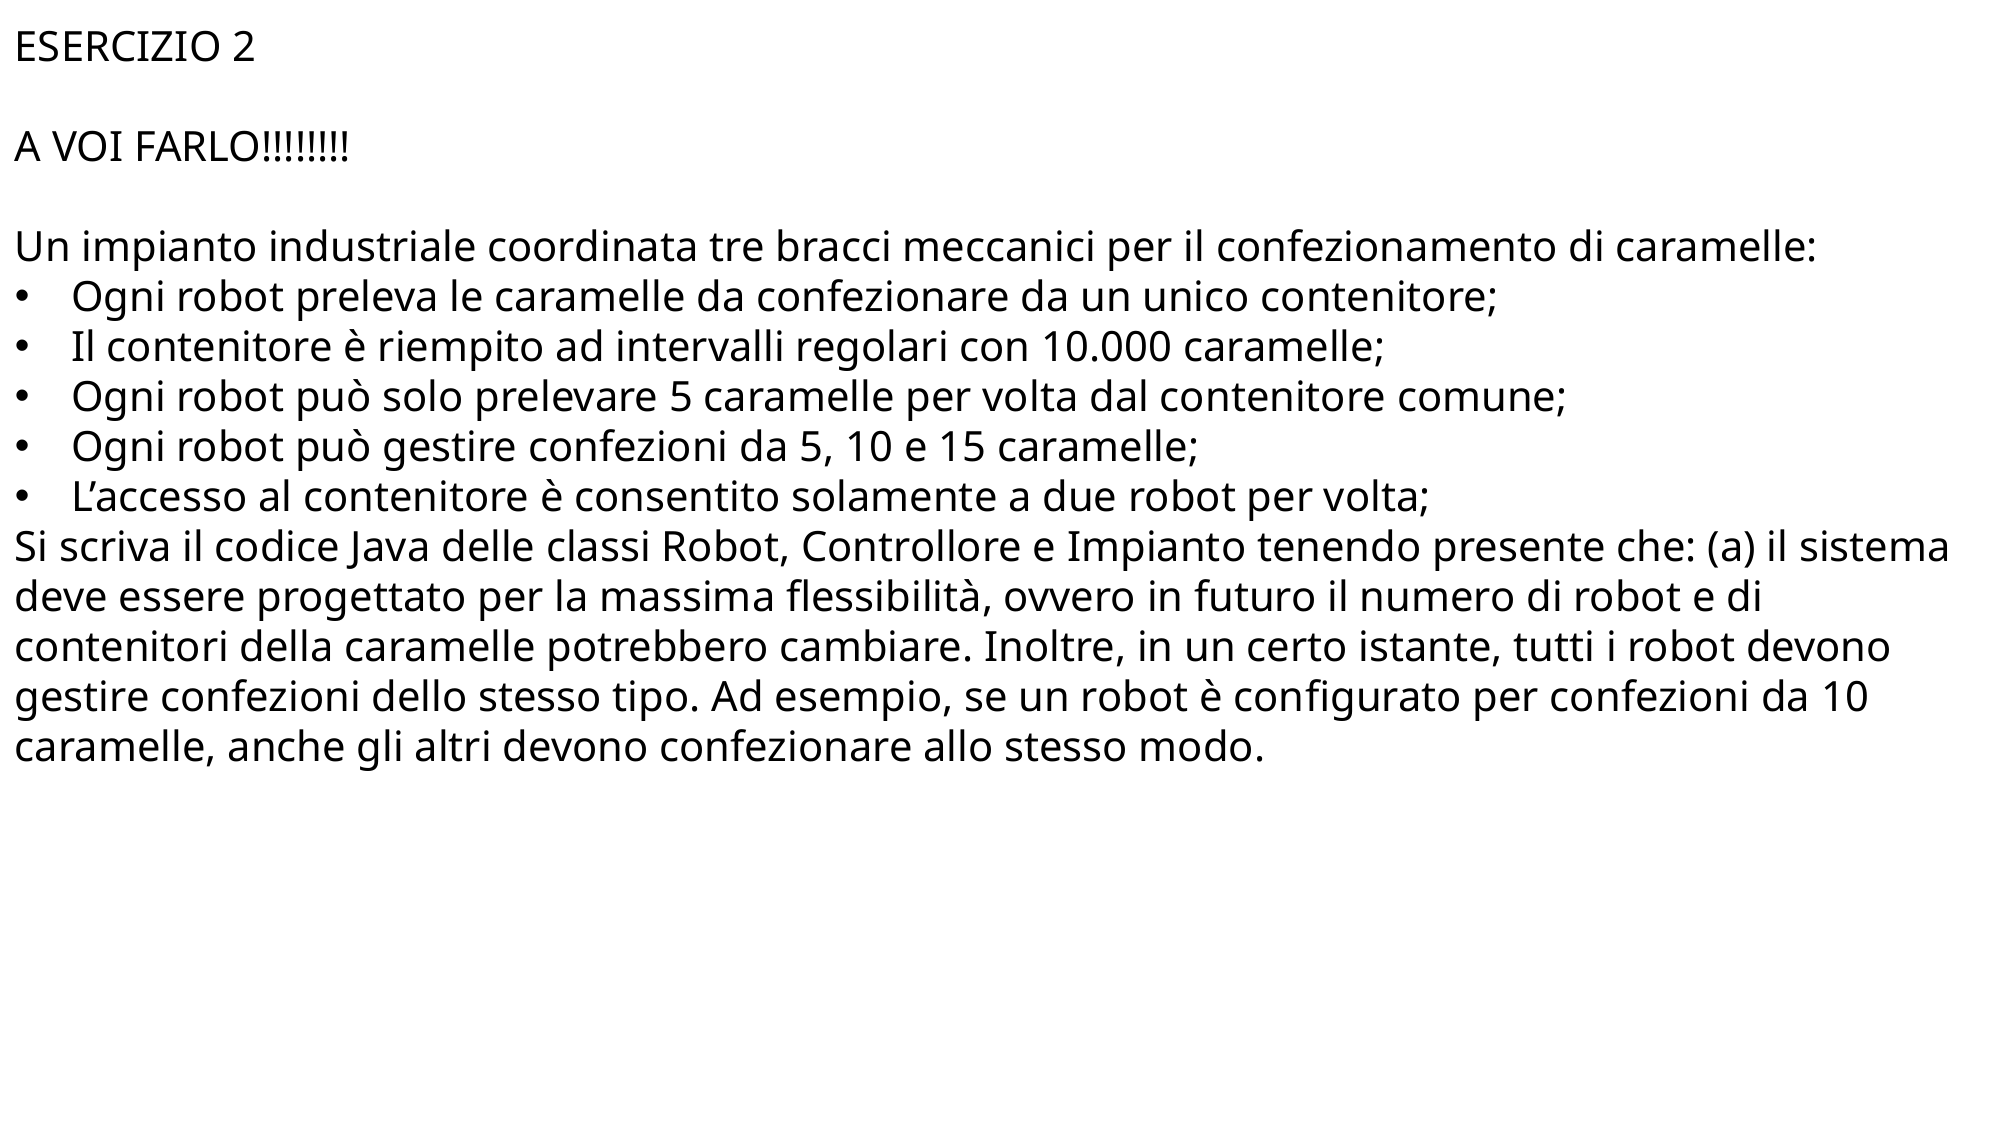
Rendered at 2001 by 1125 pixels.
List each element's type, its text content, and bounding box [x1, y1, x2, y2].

text_box ESERCIZIO 2 A VOI FARLO!!!!!!!! Un impianto industriale coordinata tre bracci meccanici per il confezionamento di caramelle: Ogni robot preleva le caramelle da confezionare da un unico contenitore; Il contenitore è riempito ad intervalli regolari con 10.000 caramelle; Ogni robot può solo prelevare 5 caramelle per volta dal contenitore comune; Ogni robot può gestire confezioni da 5, 10 e 15 caramelle; L’accesso al contenitore è consentito solamente a due robot per volta; Si scriva il codice Java delle classi Robot, Controllore e Impianto tenendo presente che: (a) il sistema deve essere progettato per la massima flessibilità, ovvero in futuro il numero di robot e di contenitori della caramelle potrebbero cambiare. Inoltre, in un certo istante, tutti i robot devono gestire confezioni dello stesso tipo. Ad esempio, se un robot è configurato per confezioni da 10 caramelle, anche gli altri devono confezionare allo stesso modo. [0, 12, 2000, 778]
